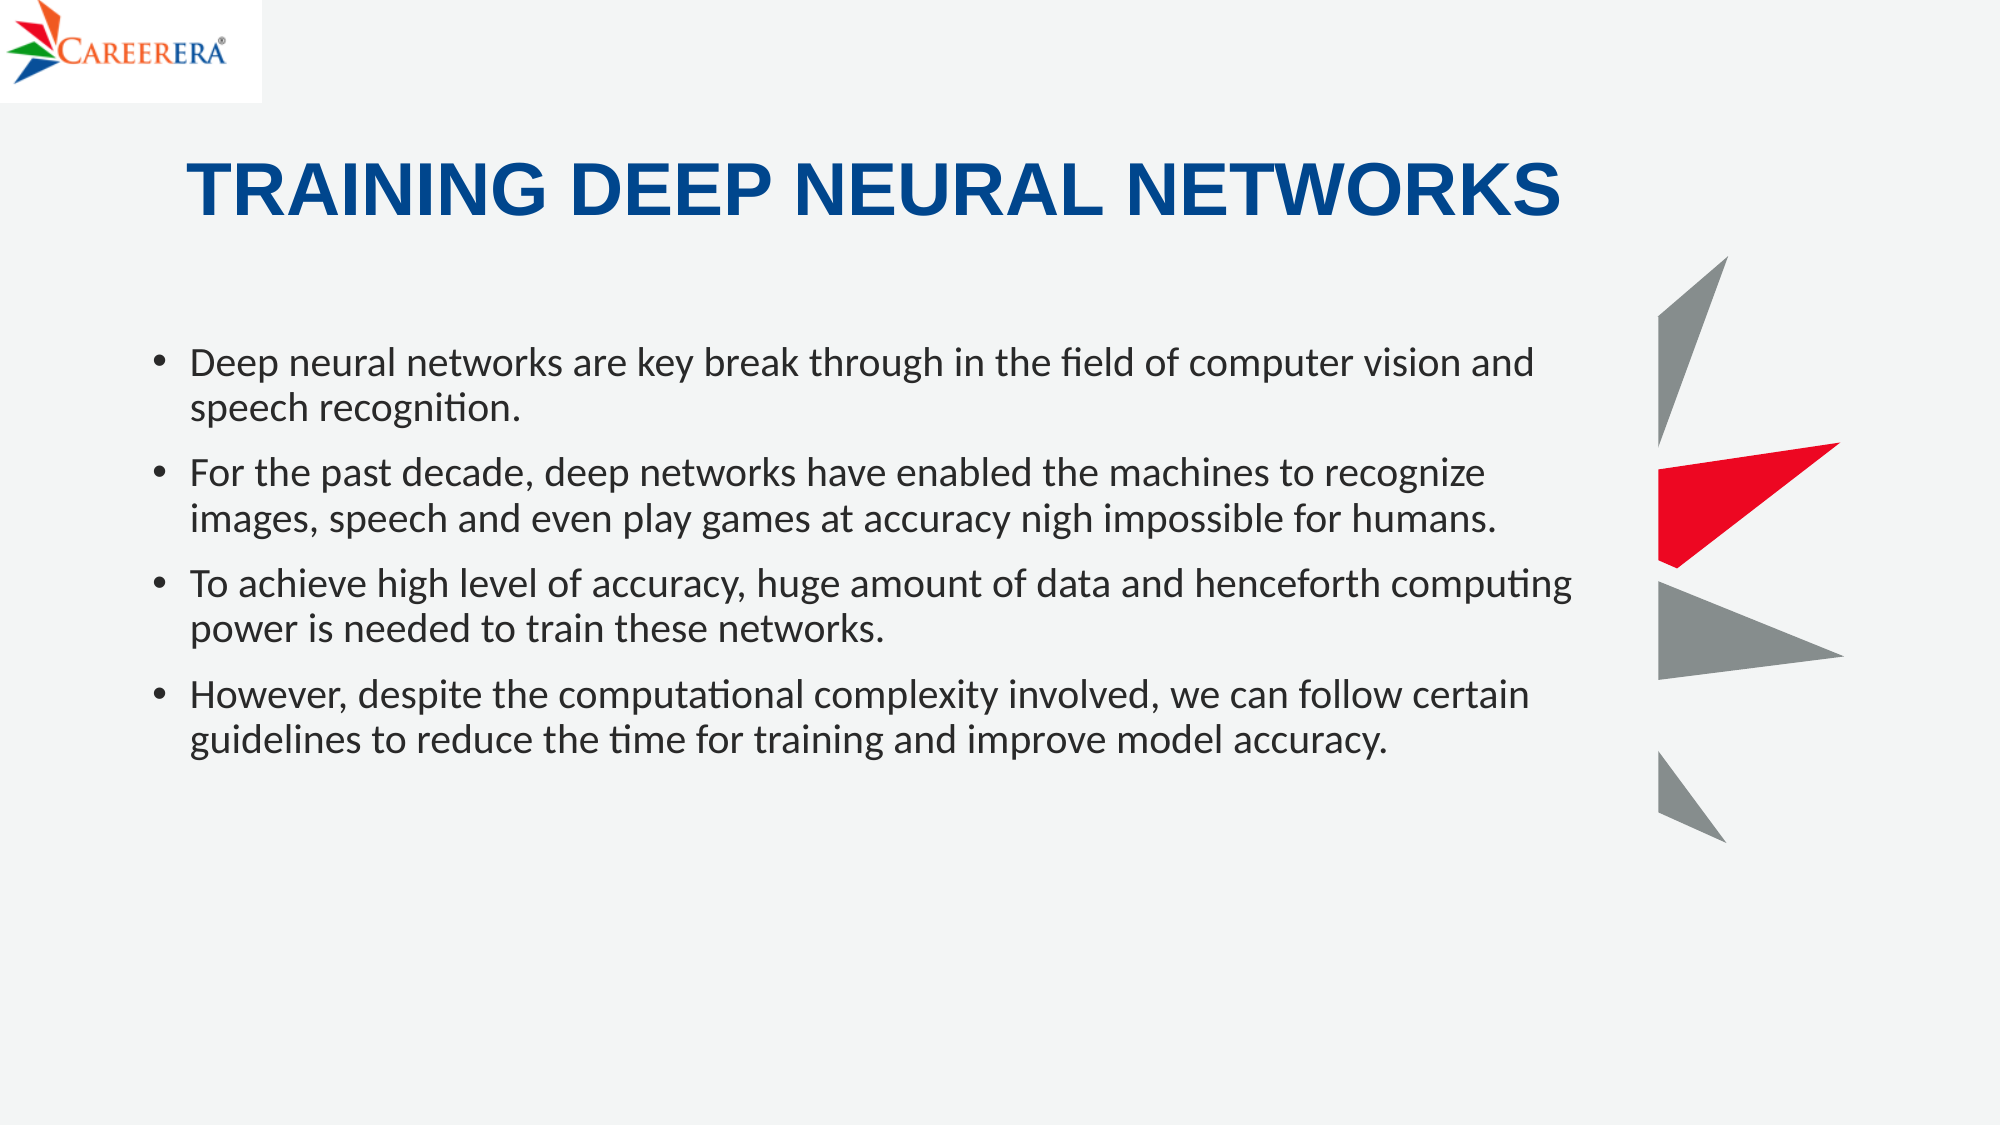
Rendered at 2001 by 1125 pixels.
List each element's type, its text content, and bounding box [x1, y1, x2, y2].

list Deep neural networks are key break through in the field of computer vision and speech recognition. For the past decade, deep networks have enabled the machines to recognize images, speech and even play games at accuracy nigh impossible for humans. To achieve high level of accuracy, huge amount of data and henceforth computing power is needed to train these networks. However, despite the computational complexity involved, we can follow certain guidelines to reduce the time for training and improve model accuracy. [137, 316, 1622, 787]
picture [0, 0, 262, 104]
title TRAINING DEEP NEURAL NETWORKS [133, 104, 1617, 278]
